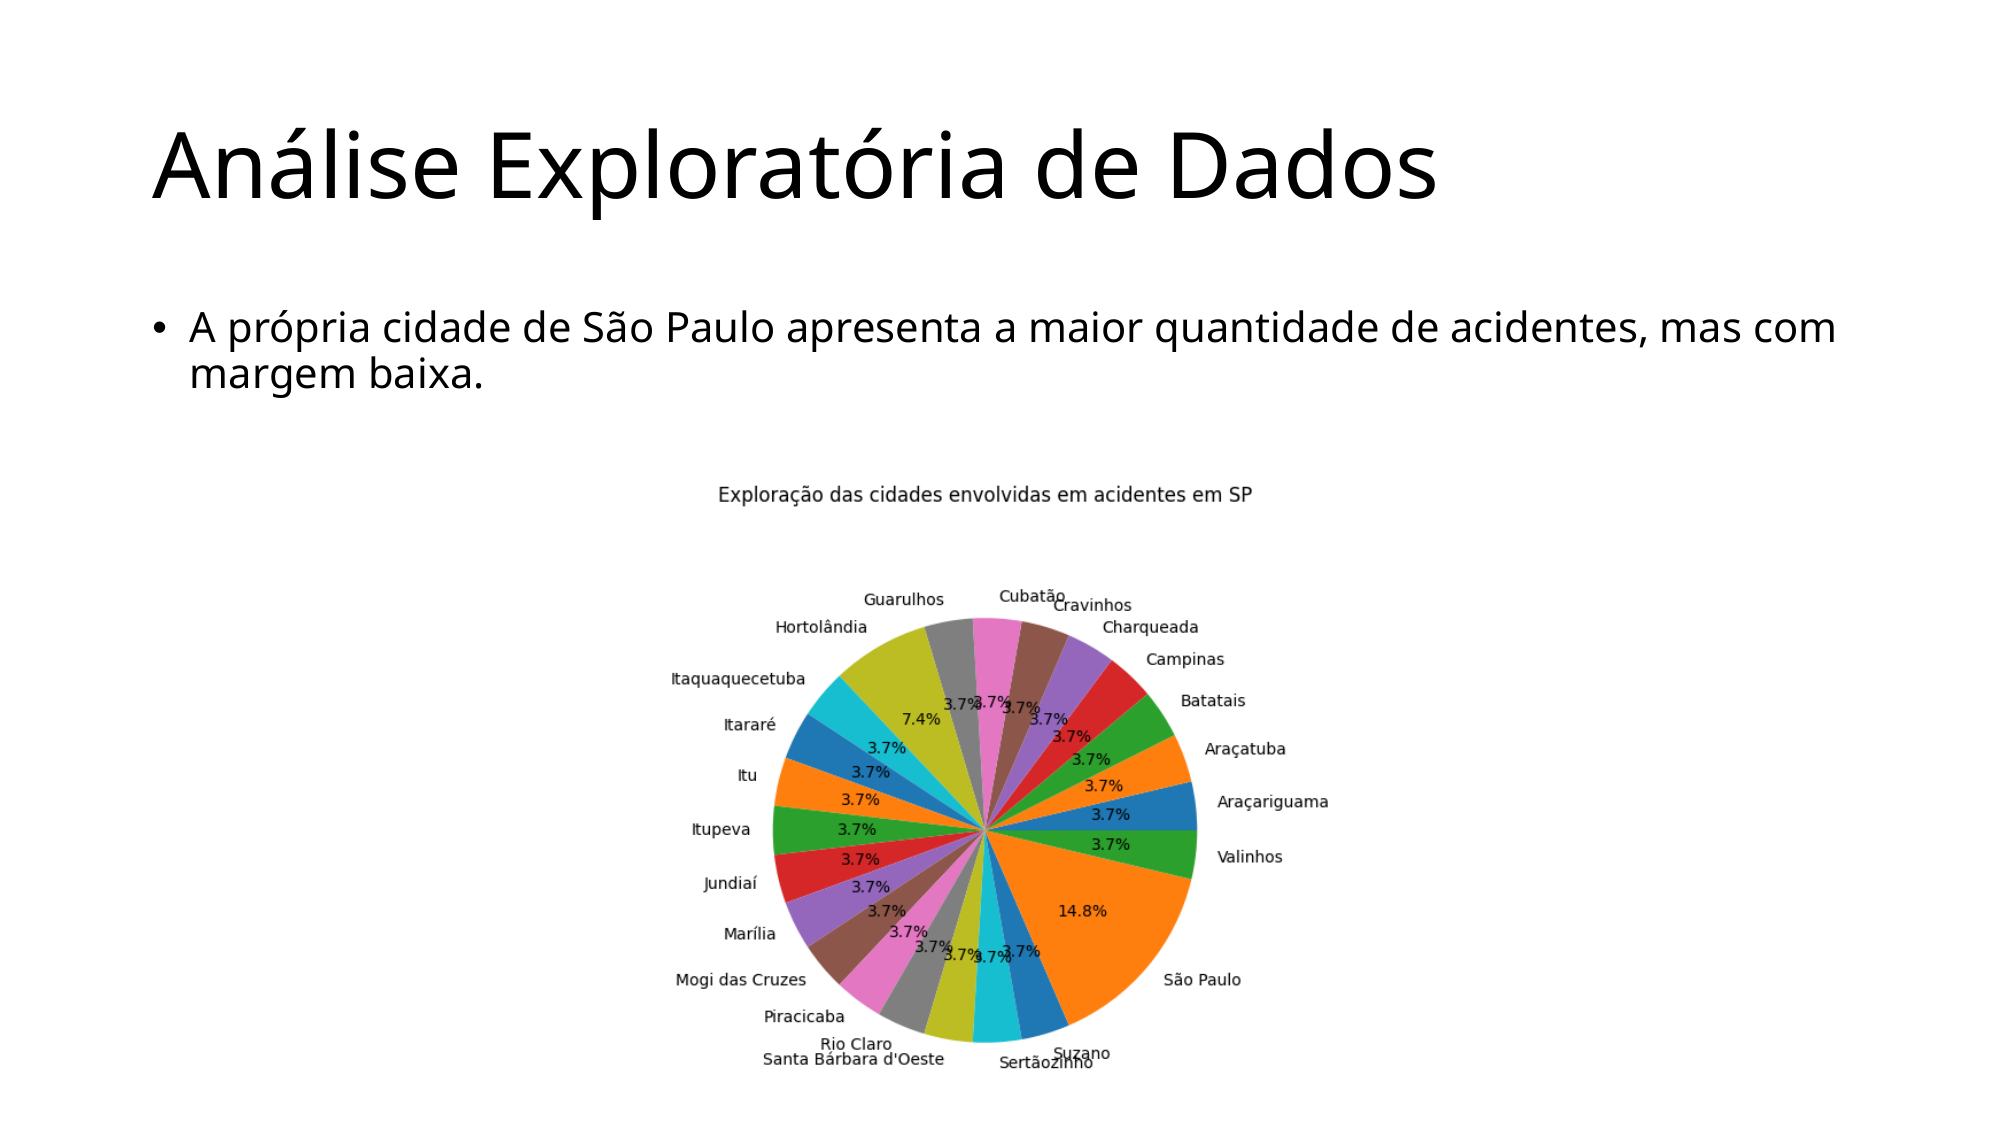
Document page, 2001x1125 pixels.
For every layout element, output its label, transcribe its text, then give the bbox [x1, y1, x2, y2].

title Análise Exploratória de Dados [137, 59, 1863, 278]
picture [624, 479, 1376, 1082]
list A própria cidade de São Paulo apresenta a maior quantidade de acidentes, mas com margem baixa. [137, 299, 1863, 1014]
